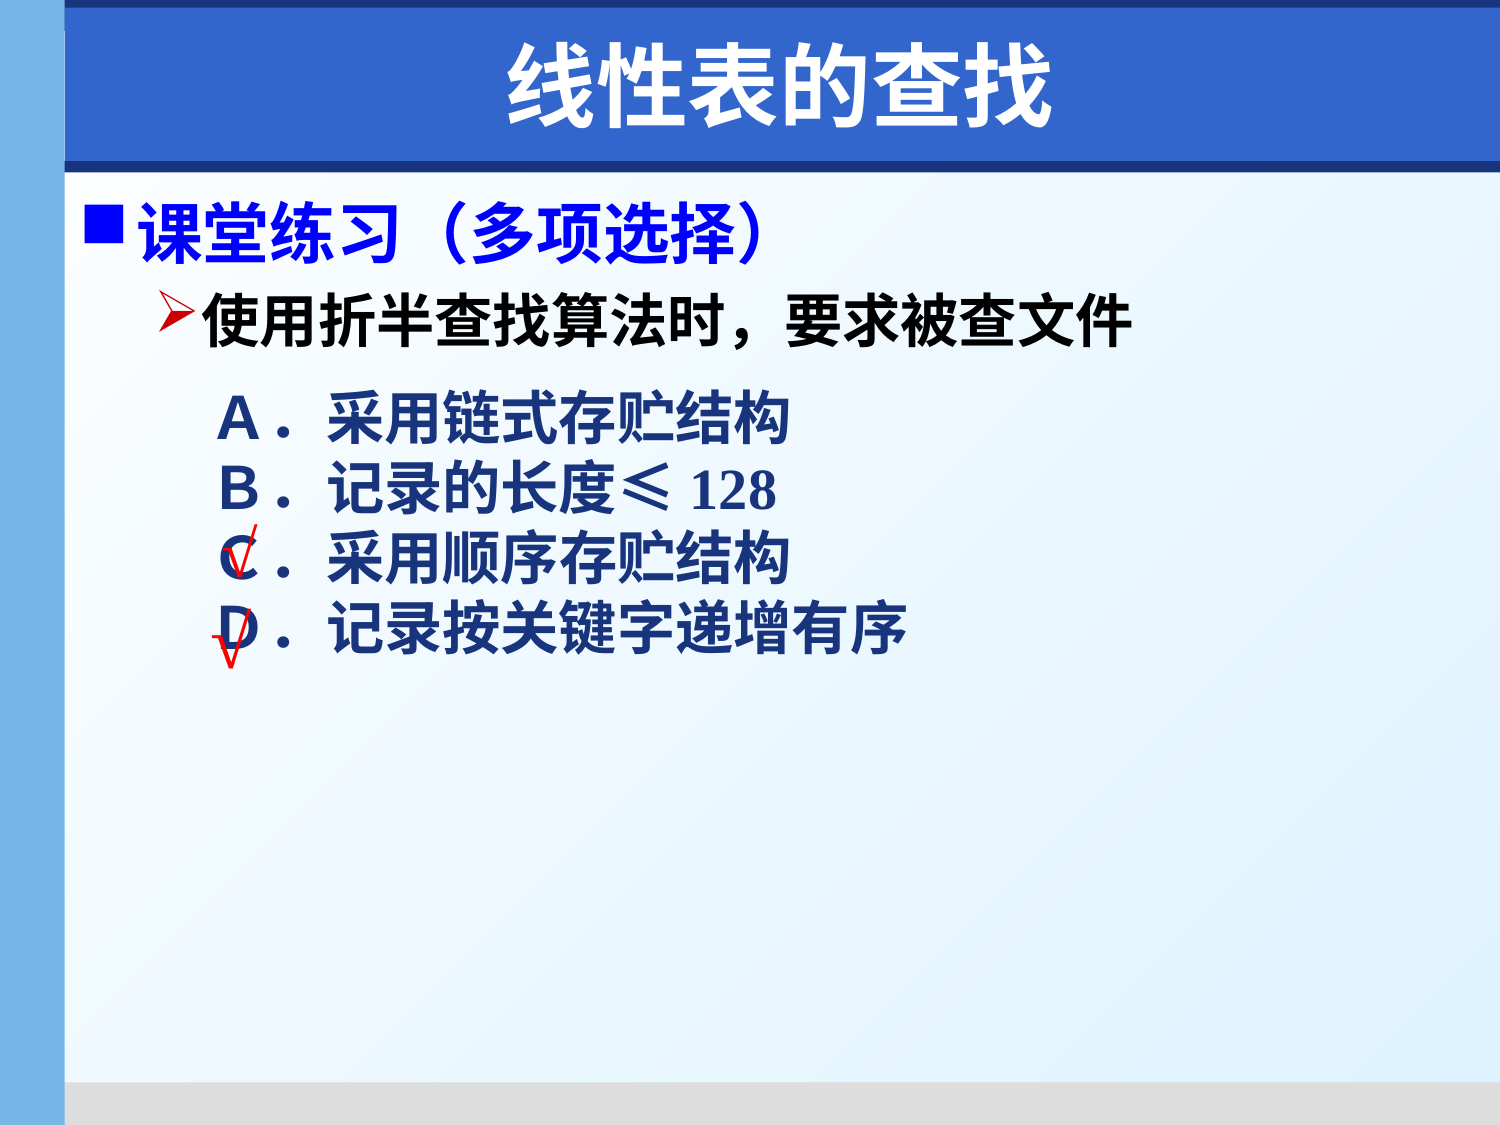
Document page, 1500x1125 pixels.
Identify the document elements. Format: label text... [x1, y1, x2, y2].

title 线性表的查找 [88, 19, 1471, 149]
text_box Ａ．采用链式存贮结构 Ｂ．记录的长度≤128 Ｃ．采用顺序存贮结构 Ｄ．记录按关键字递增有序 [194, 373, 987, 661]
text_box √ [206, 503, 274, 599]
text_box √ [195, 586, 267, 691]
list 课堂练习（多项选择） 使用折半查找算法时，要求被查文件 [64, 184, 1471, 1071]
